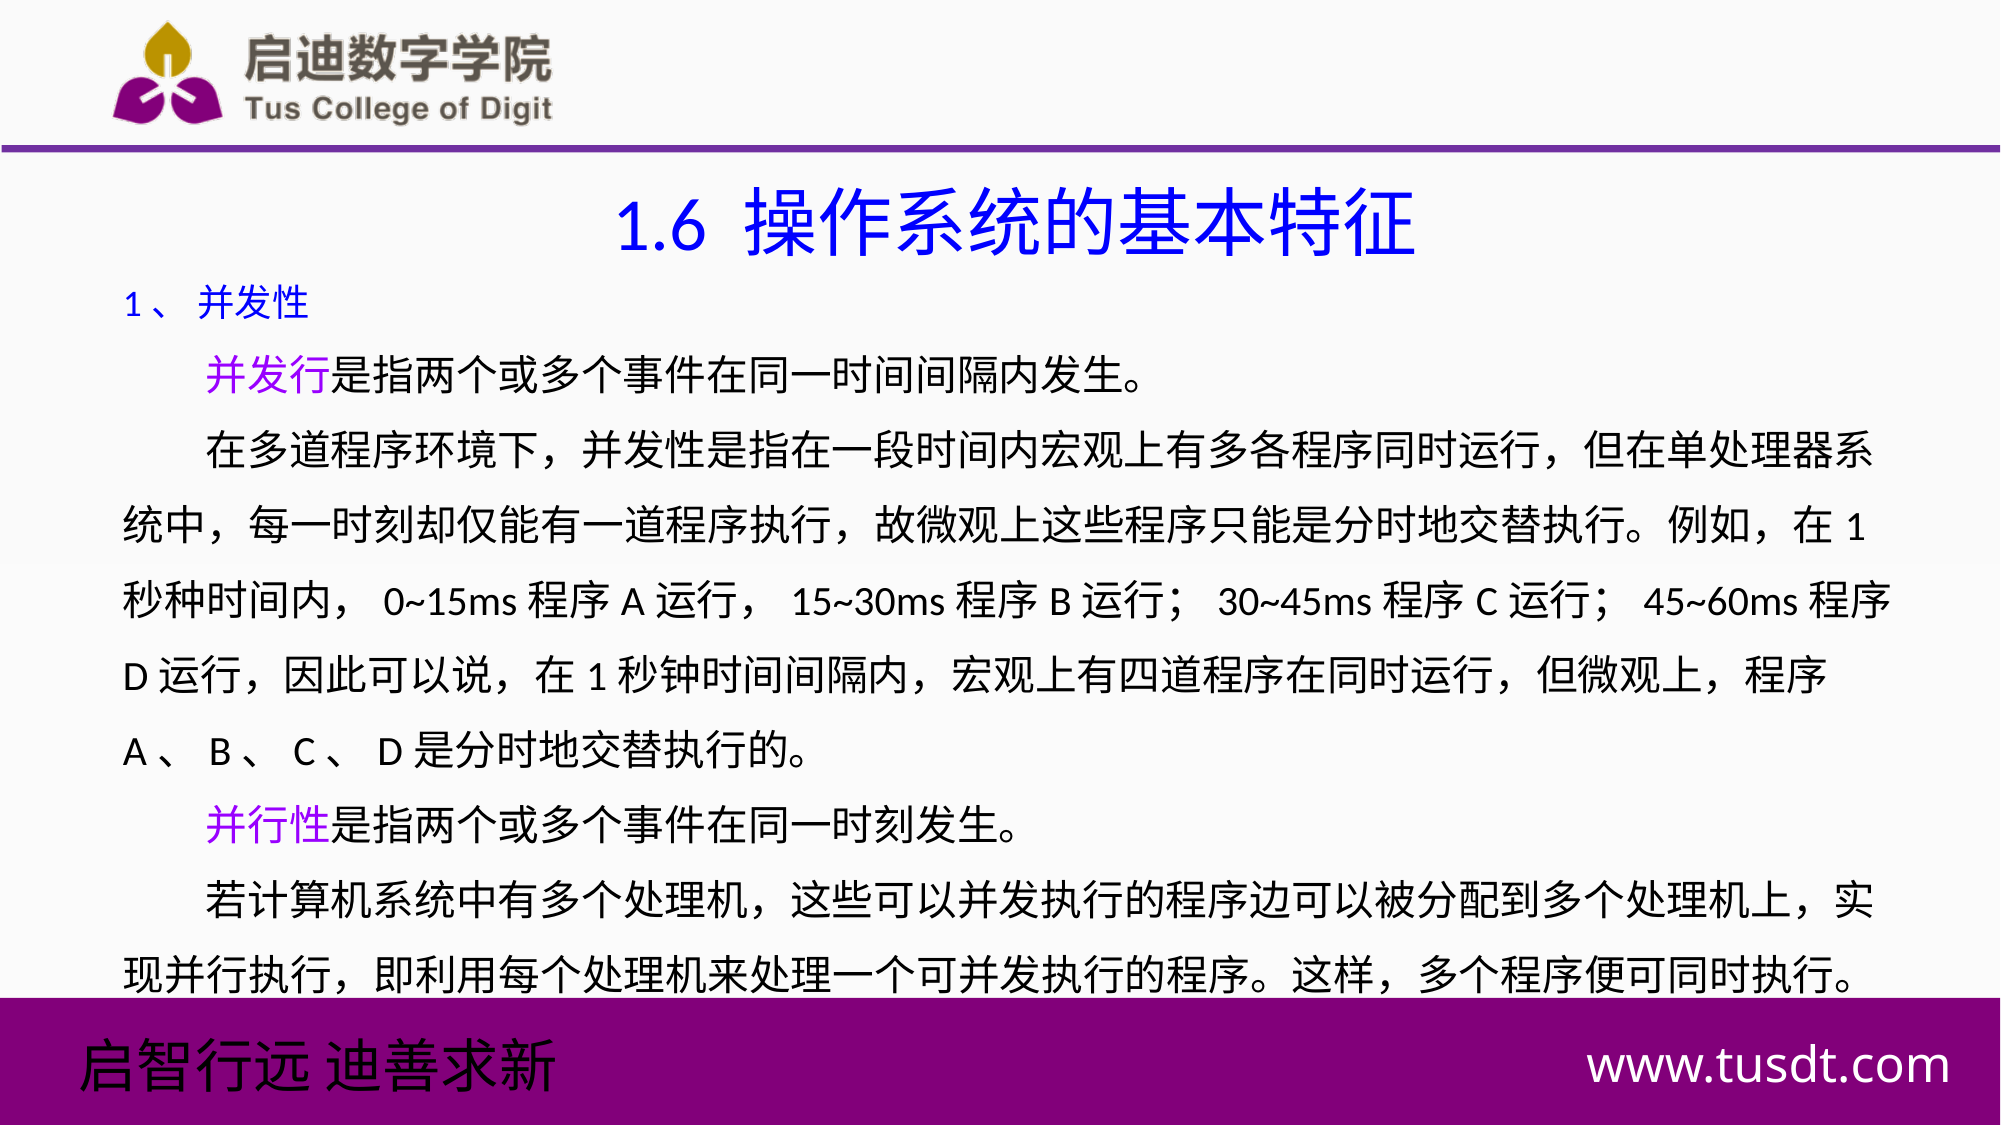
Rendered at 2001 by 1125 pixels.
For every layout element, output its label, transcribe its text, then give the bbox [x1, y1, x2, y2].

text_box 1、 并发性 并发行是指两个或多个事件在同一时间间隔内发生。 在多道程序环境下，并发性是指在一段时间内宏观上有多各程序同时运行，但在单处理器系统中，每一时刻却仅能有一道程序执行，故微观上这些程序只能是分时地交替执行。例如，在1秒种时间内，0~15ms程序A运行，15~30ms程序B运行；30~45ms程序C运行；45~60ms程序D运行，因此可以说，在1秒钟时间间隔内，宏观上有四道程序在同时运行，但微观上，程序A、B、C、D是分时地交替执行的。 并行性是指两个或多个事件在同一时刻发生。 若计算机系统中有多个处理机，这些可以并发执行的程序边可以被分配到多个处理机上，实现并行执行，即利用每个处理机来处理一个可并发执行的程序。这样，多个程序便可同时执行。 [108, 271, 1913, 1006]
text_box 1.6 操作系统的基本特征 [139, 168, 1892, 271]
picture [106, 11, 562, 134]
